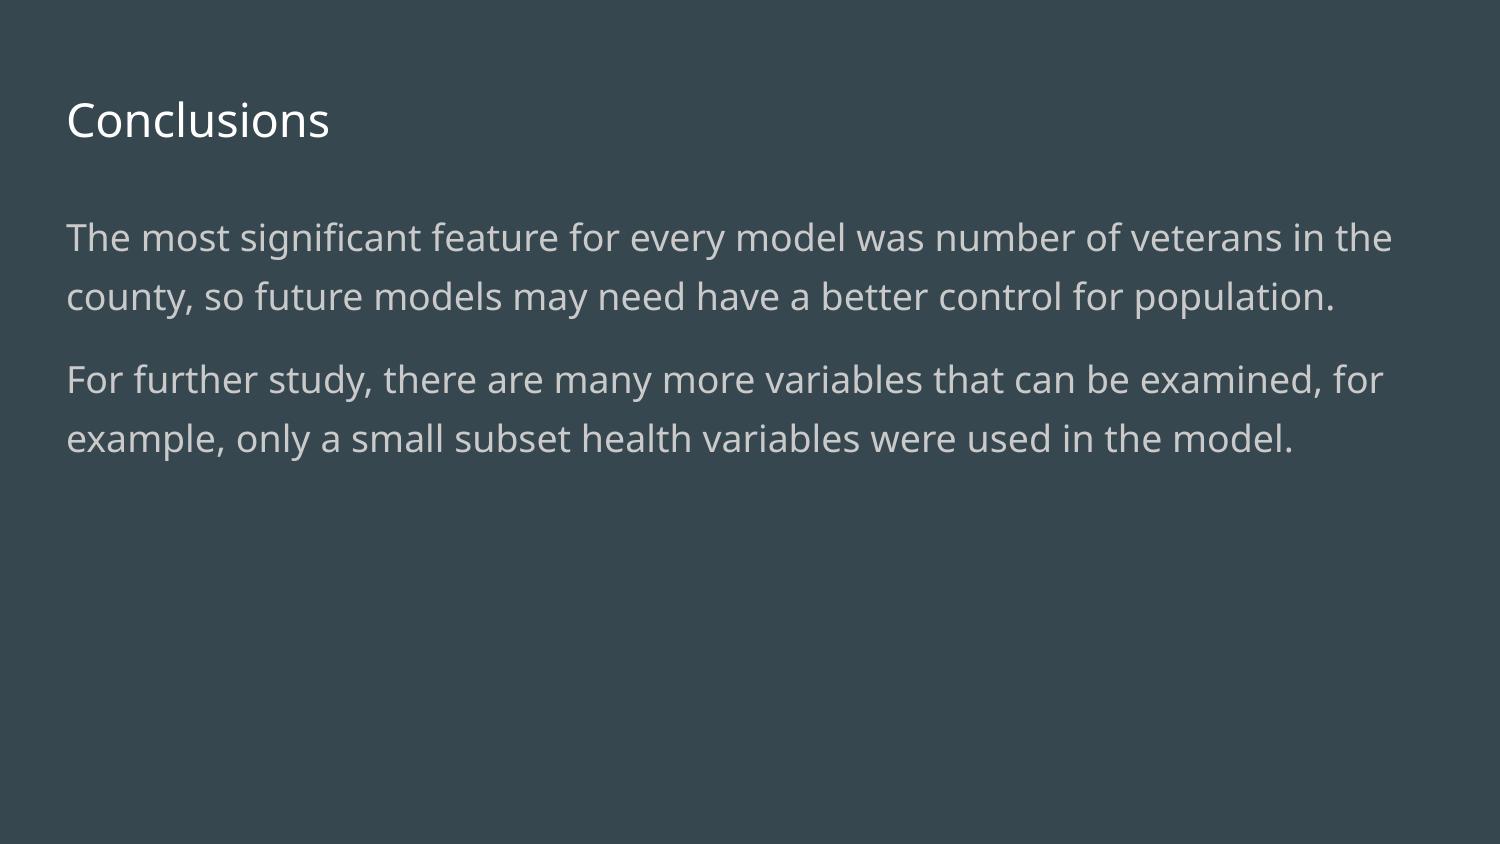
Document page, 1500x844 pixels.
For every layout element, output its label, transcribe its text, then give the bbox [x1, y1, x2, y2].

list The most significant feature for every model was number of veterans in the county, so future models may need have a better control for population. For further study, there are many more variables that can be examined, for example, only a small subset health variables were used in the model. [51, 189, 1449, 750]
title Conclusions [51, 72, 1449, 167]
